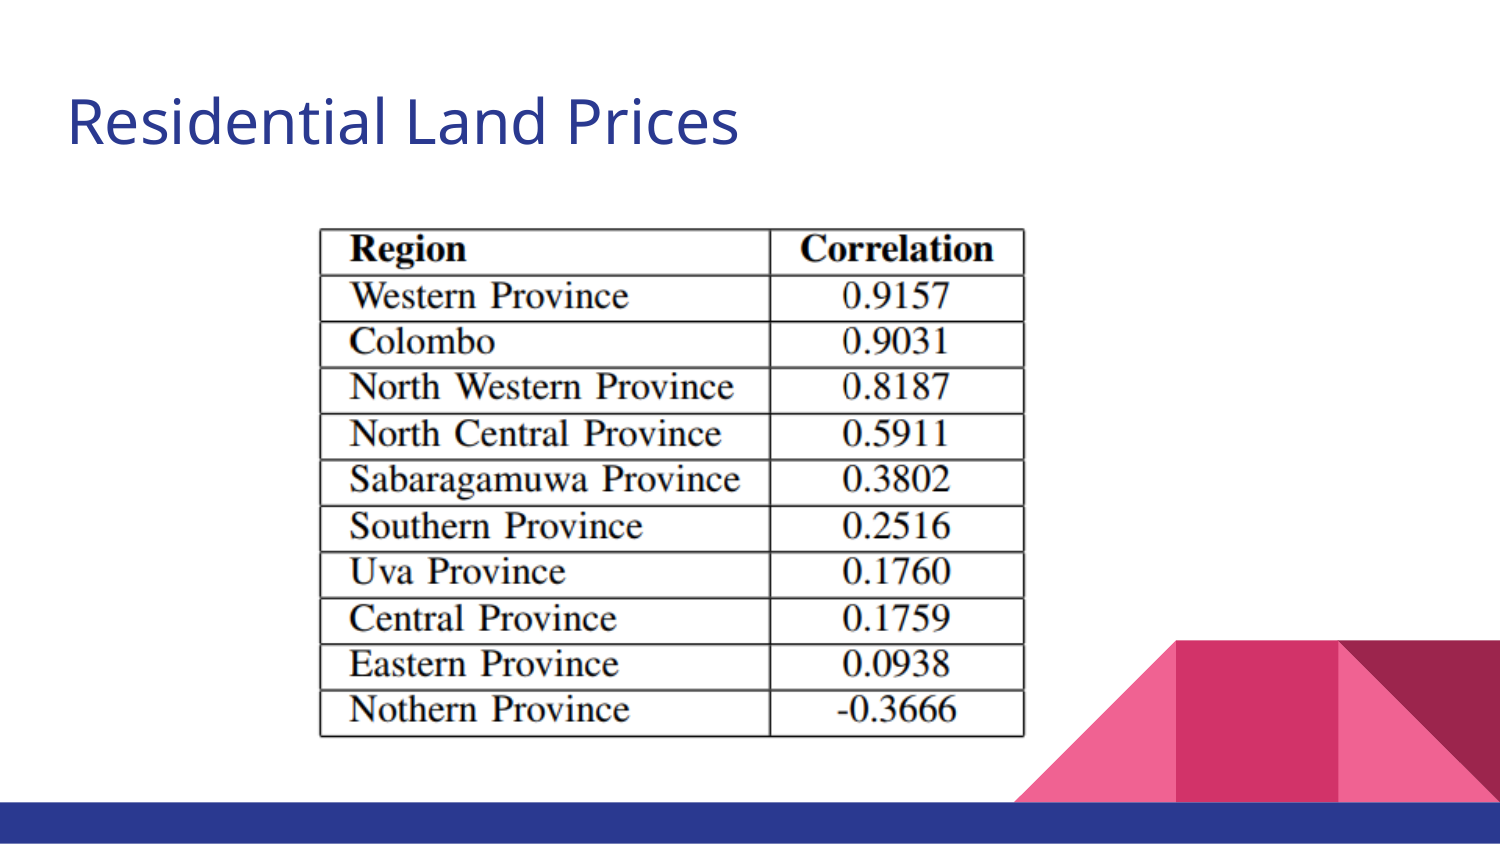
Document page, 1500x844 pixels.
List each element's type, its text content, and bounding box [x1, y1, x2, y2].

picture [301, 216, 1043, 750]
title Residential Land Prices [51, 67, 1449, 167]
